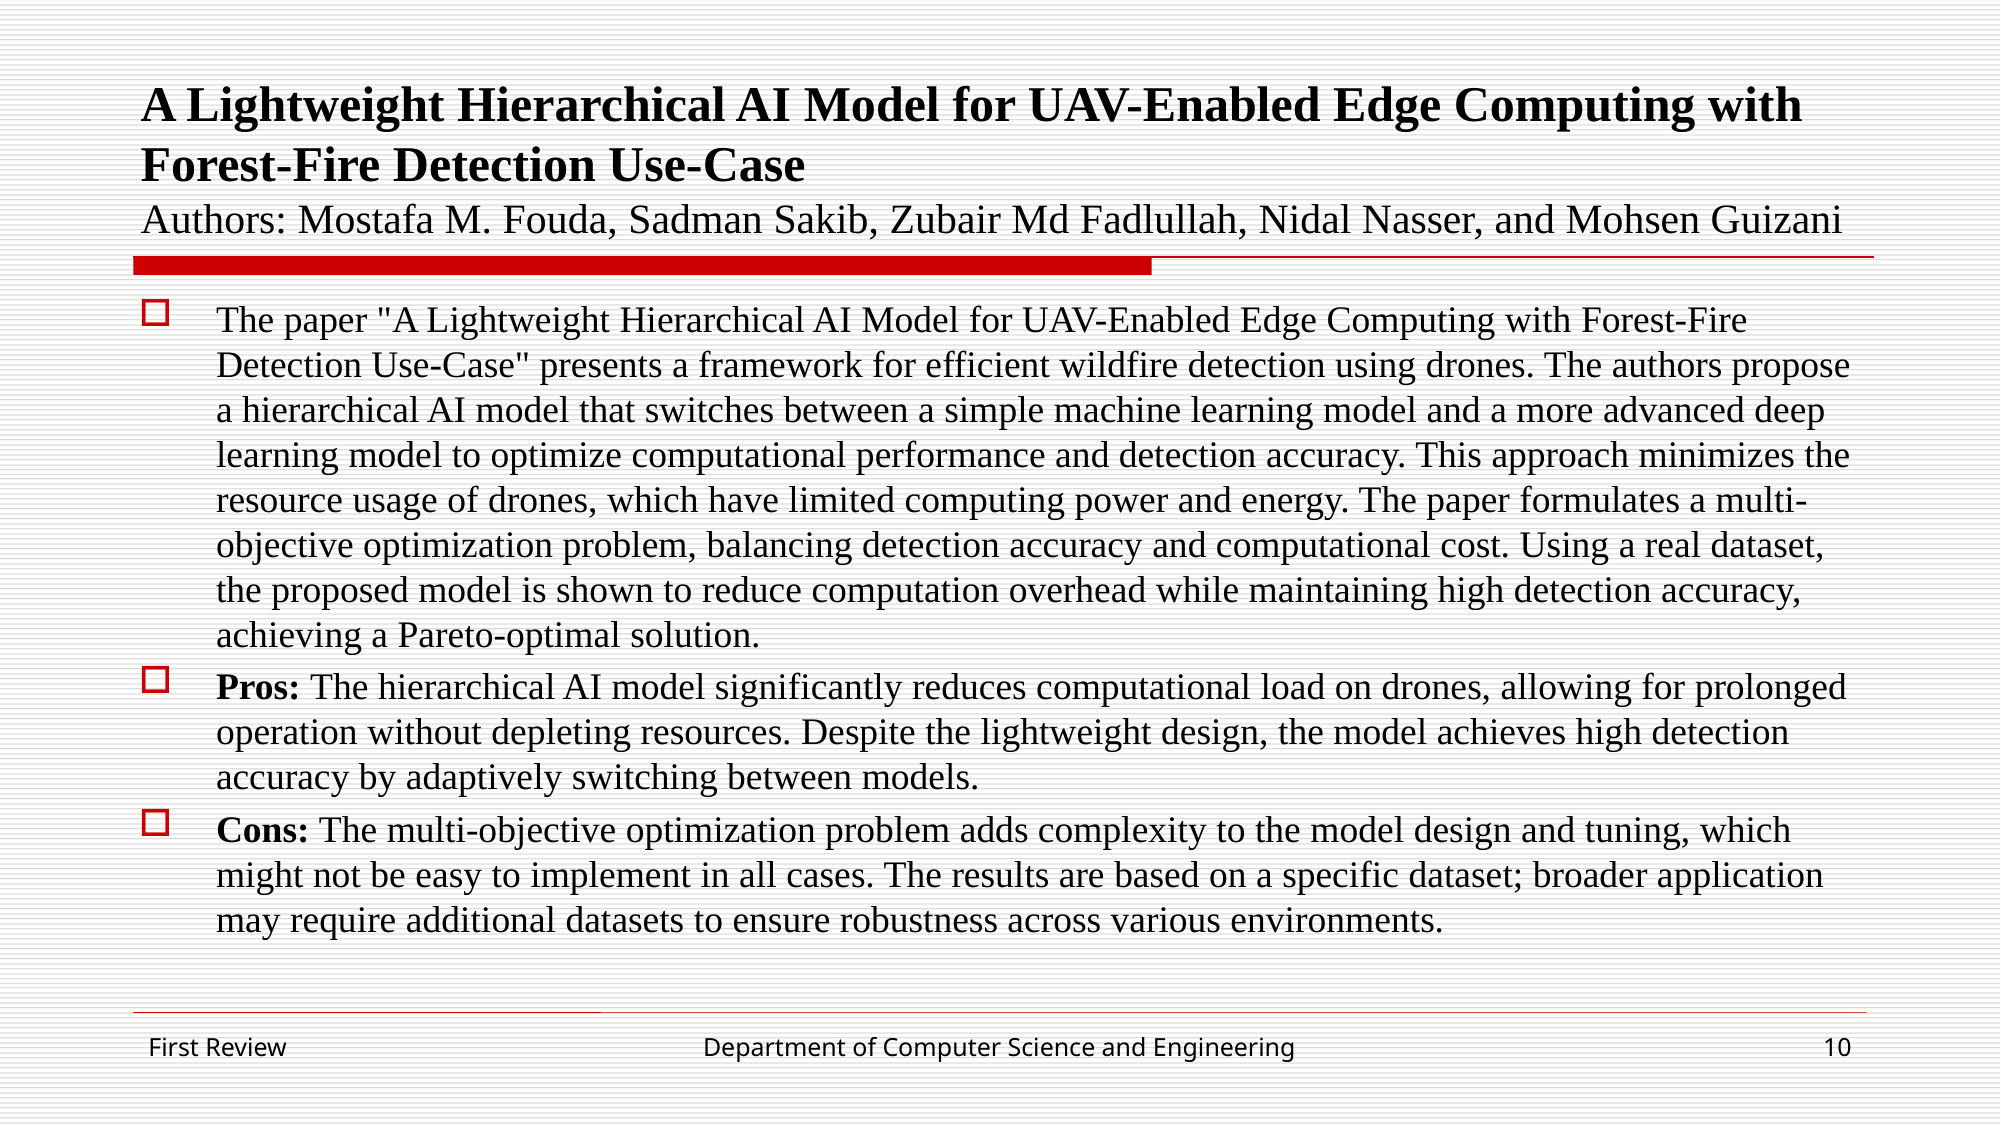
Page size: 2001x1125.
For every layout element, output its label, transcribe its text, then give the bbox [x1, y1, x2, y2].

list The paper "A Lightweight Hierarchical AI Model for UAV-Enabled Edge Computing with Forest-Fire Detection Use-Case" presents a framework for efficient wildfire detection using drones. The authors propose a hierarchical AI model that switches between a simple machine learning model and a more advanced deep learning model to optimize computational performance and detection accuracy. This approach minimizes the resource usage of drones, which have limited computing power and energy. The paper formulates a multi-objective optimization problem, balancing detection accuracy and computational cost. Using a real dataset, the proposed model is shown to reduce computation overhead while maintaining high detection accuracy, achieving a Pareto-optimal solution. Pros: The hierarchical AI model significantly reduces computational load on drones, allowing for prolonged operation without depleting resources. Despite the lightweight design, the model achieves high detection accuracy by adaptively switching between models. Cons: The multi-objective optimization problem adds complexity to the model design and tuning, which might not be easy to implement in all cases. The results are based on a specific dataset; broader application may require additional datasets to ensure robustness across various environments. [123, 287, 1874, 988]
footer Department of Computer Science and Engineering [683, 1024, 1317, 1103]
slide_number 10 [1433, 1024, 1867, 1103]
title A Lightweight Hierarchical AI Model for UAV-Enabled Edge Computing with Forest-Fire Detection Use-Case Authors: Mostafa M. Fouda, Sadman Sakib, Zubair Md Fadlullah, Nidal Nasser, and Mohsen Guizani [125, 50, 1876, 250]
slide_number First Review [133, 1024, 567, 1103]
picture [0, 0, 2001, 1125]
